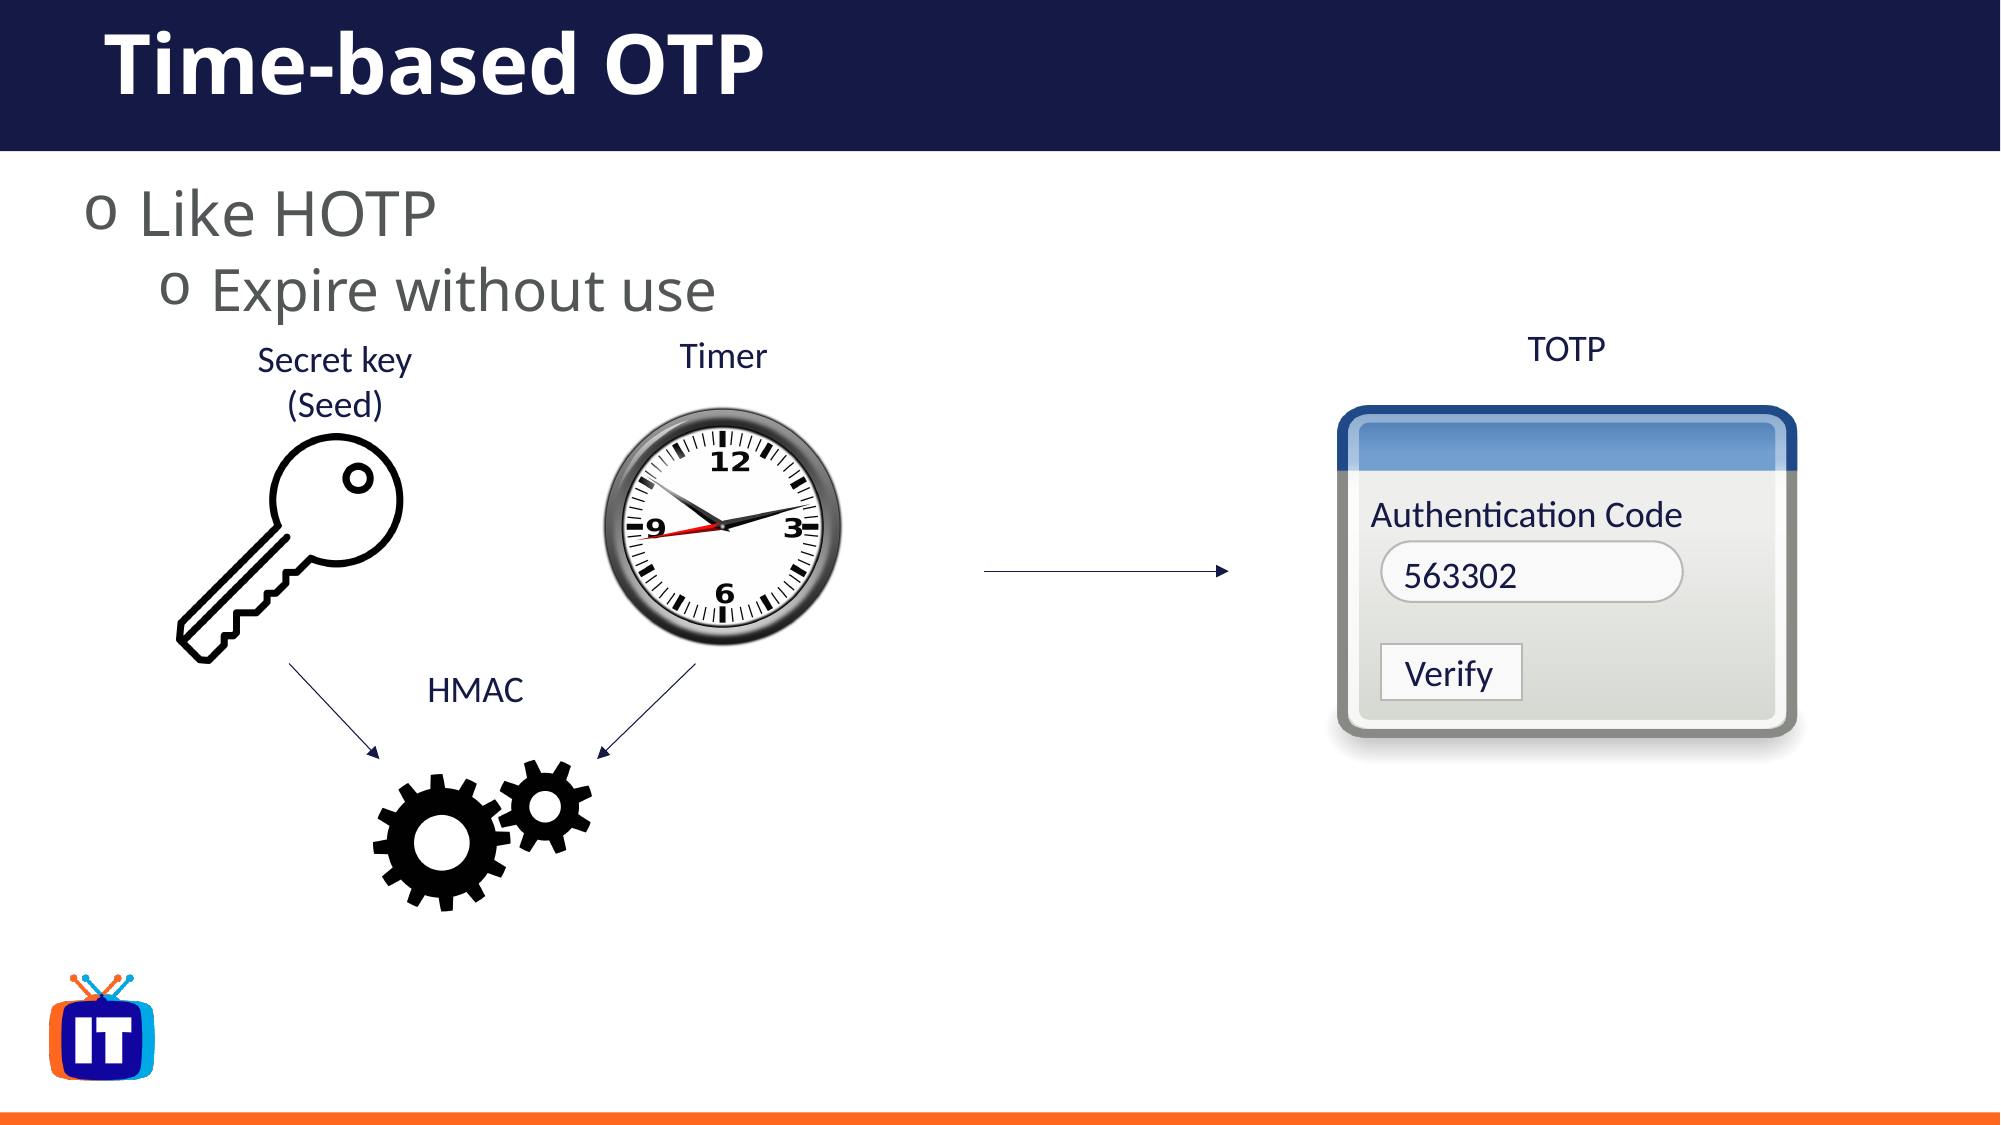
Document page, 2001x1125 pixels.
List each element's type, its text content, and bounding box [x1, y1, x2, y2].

text_box TOTP [1512, 316, 1621, 361]
list Like HOTP Expire without use [67, 175, 1901, 945]
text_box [597, 663, 696, 760]
text_box Timer [664, 323, 783, 384]
picture [45, 968, 158, 1087]
picture [373, 726, 592, 945]
picture [174, 433, 405, 664]
text_box HMAC [412, 657, 539, 718]
picture [1304, 361, 1829, 781]
title Time-based OTP [88, 0, 1922, 153]
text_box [289, 663, 380, 760]
picture [601, 405, 844, 648]
text_box Secret key (Seed) [242, 327, 428, 433]
